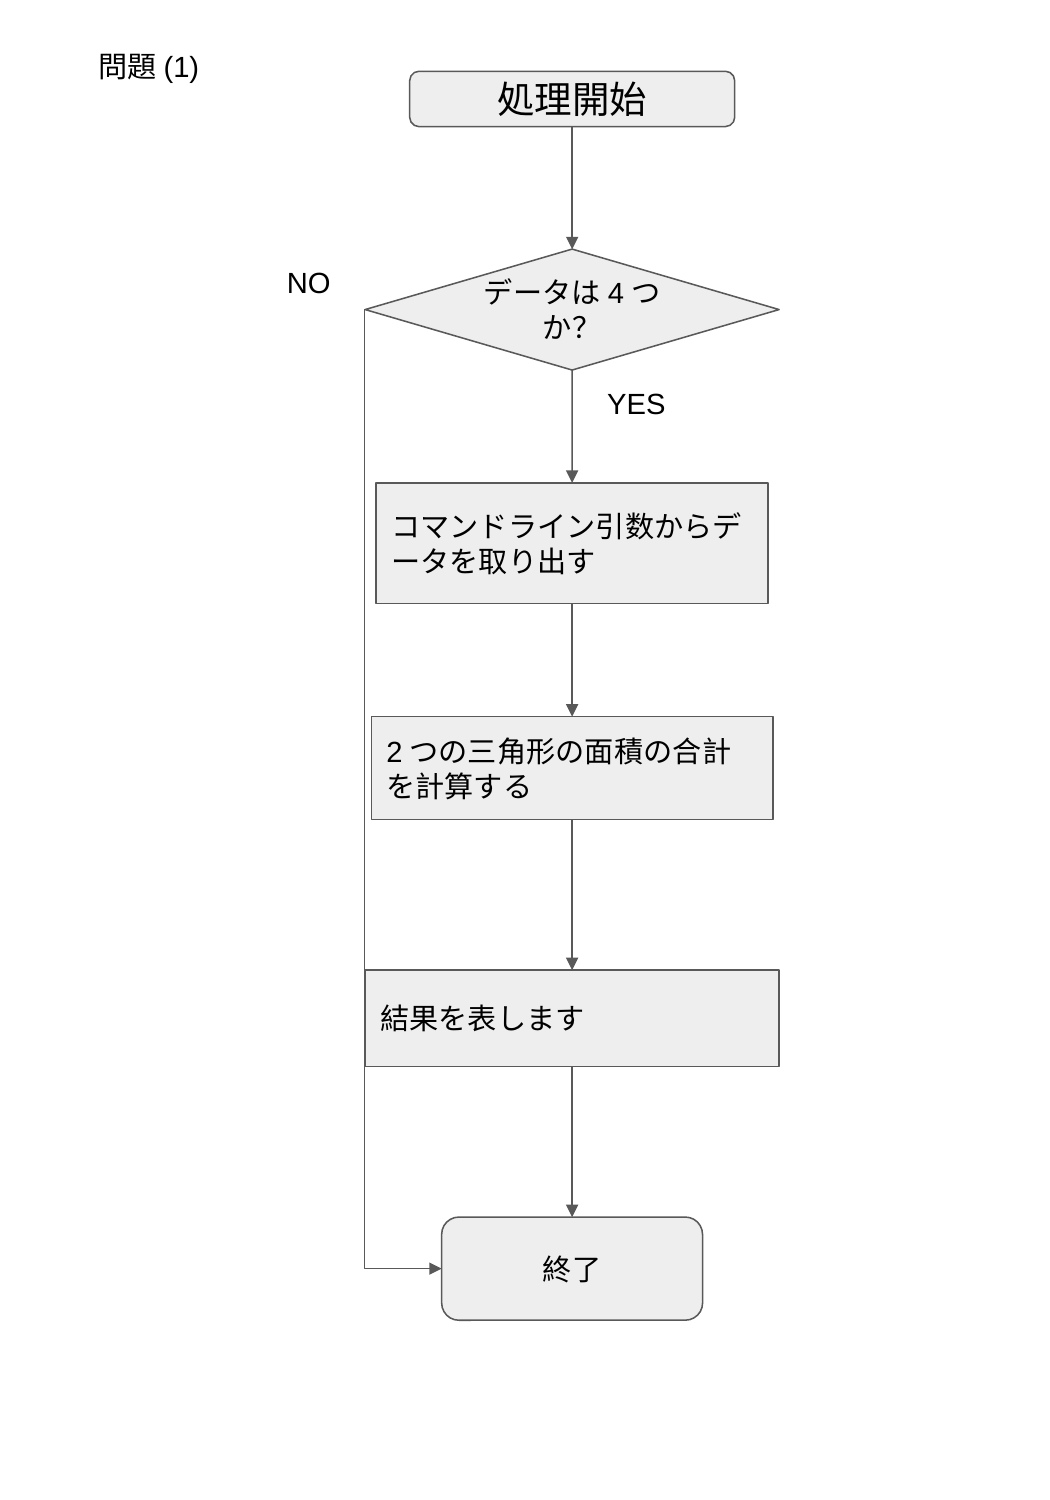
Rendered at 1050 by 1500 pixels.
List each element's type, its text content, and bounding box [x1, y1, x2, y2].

text_box 終了 [441, 1217, 703, 1321]
text_box 問題(1) [83, 32, 395, 98]
text_box 2つの三角形の面積の合計を計算する [447, 716, 773, 820]
text_box 処理開始 [409, 71, 735, 127]
text_box 結果を表します [447, 969, 780, 1067]
text_box コマンドライン引数からデータを取り出す [447, 482, 769, 604]
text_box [364, 309, 442, 1269]
text_box YES [592, 370, 735, 416]
text_box データは4つか？ [370, 249, 780, 370]
text_box NO [271, 249, 357, 295]
